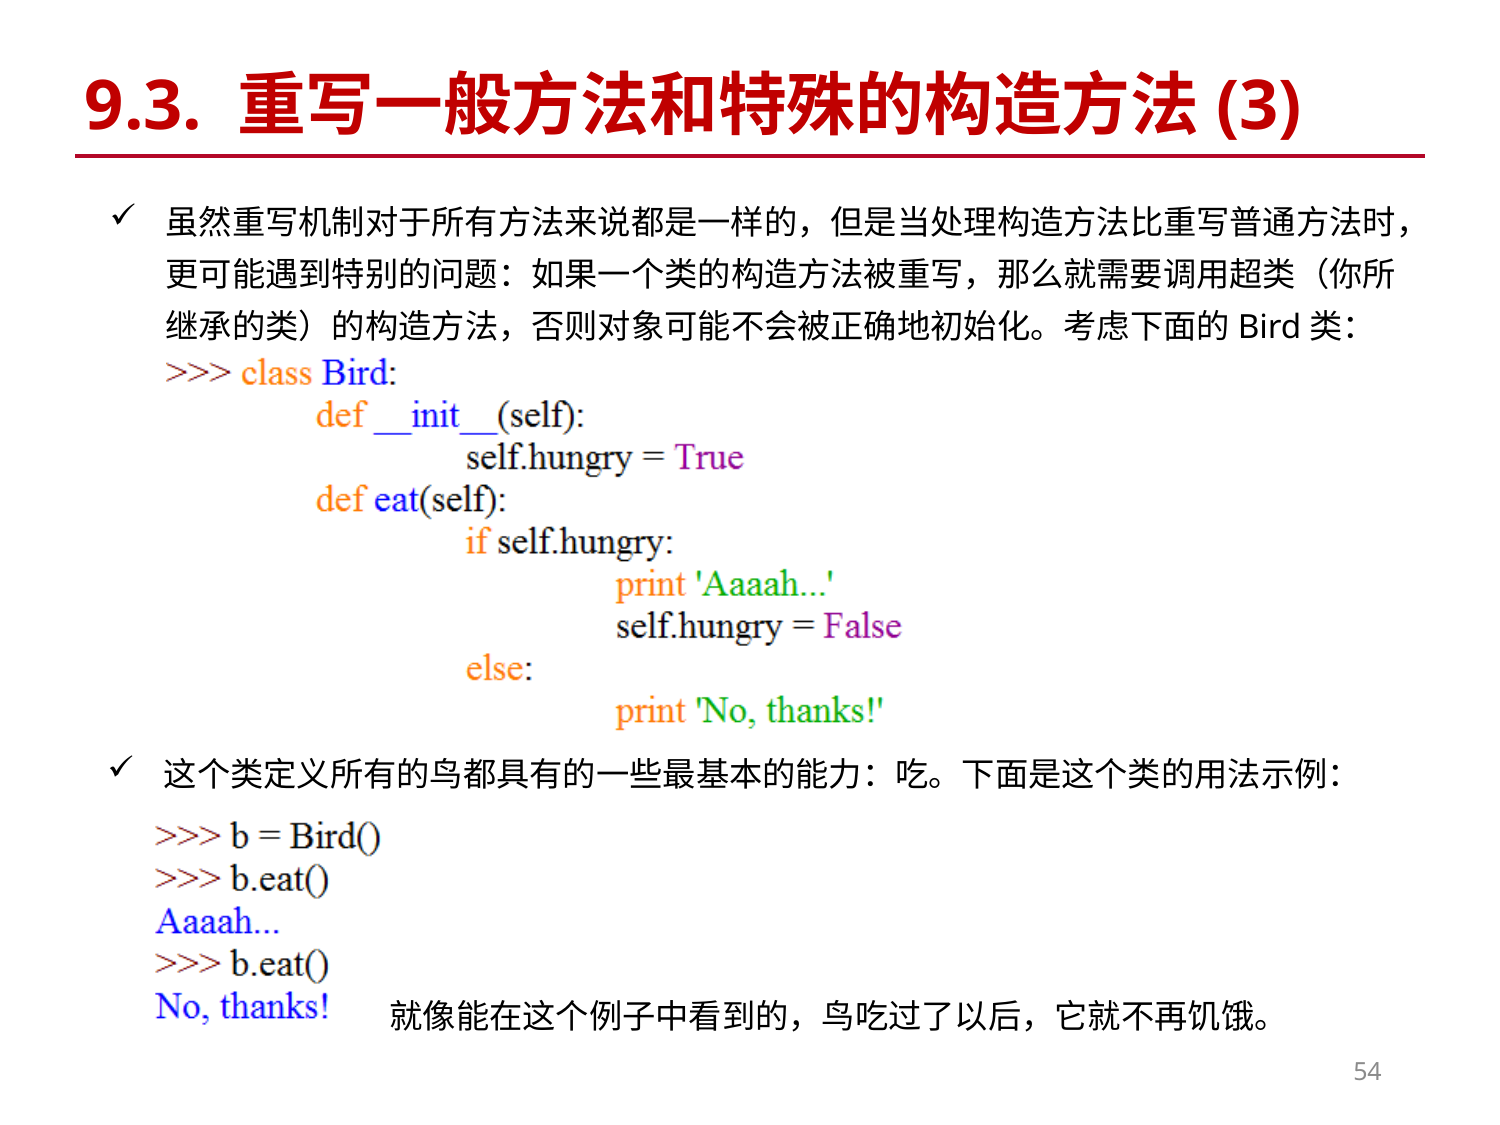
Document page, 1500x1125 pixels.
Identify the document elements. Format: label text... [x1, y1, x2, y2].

text_box 就像能在这个例子中看到的，鸟吃过了以后，它就不再饥饿。 [375, 968, 1302, 1043]
picture [154, 806, 502, 1028]
text_box 这个类定义所有的鸟都具有的一些最基本的能力：吃。下面是这个类的用法示例： [92, 733, 1416, 801]
picture [166, 349, 1068, 736]
text_box 虽然重写机制对于所有方法来说都是一样的，但是当处理构造方法比重写普通方法时，更可能遇到特别的问题：如果一个类的构造方法被重写，那么就需要调用超类（你所继承的类）的构造方法，否则对象可能不会被正确地初始化。考虑下面的Bird类： [94, 182, 1418, 353]
text_box 9.3. 重写一般方法和特殊的构造方法(3) [70, 53, 1426, 151]
slide_number 54 [1059, 1042, 1397, 1103]
